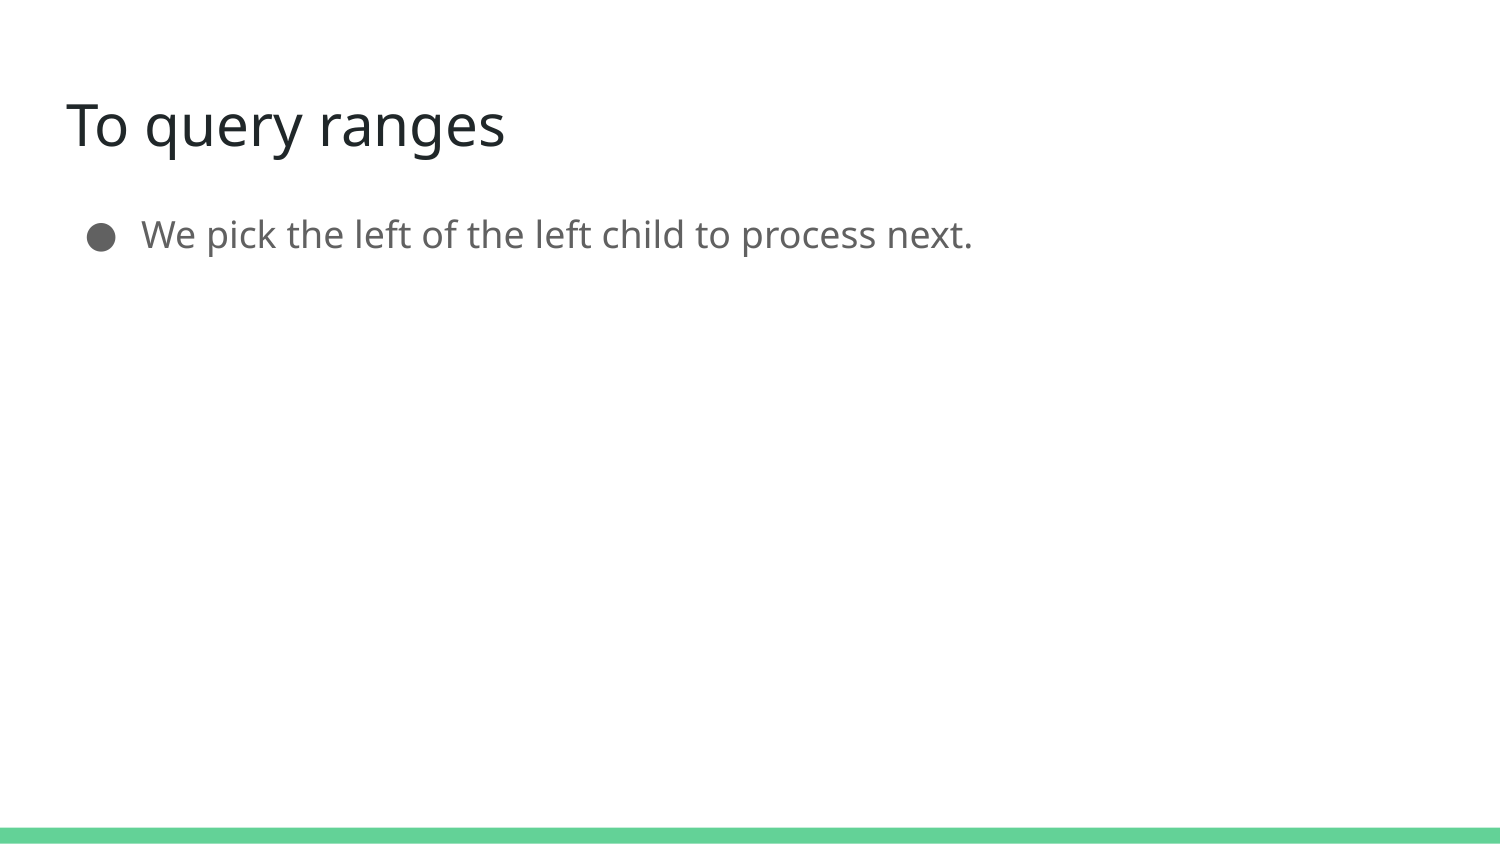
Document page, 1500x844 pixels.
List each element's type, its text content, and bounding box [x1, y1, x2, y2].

list We pick the left of the left child to process next. [51, 189, 1449, 750]
title To query ranges [51, 72, 1449, 167]
